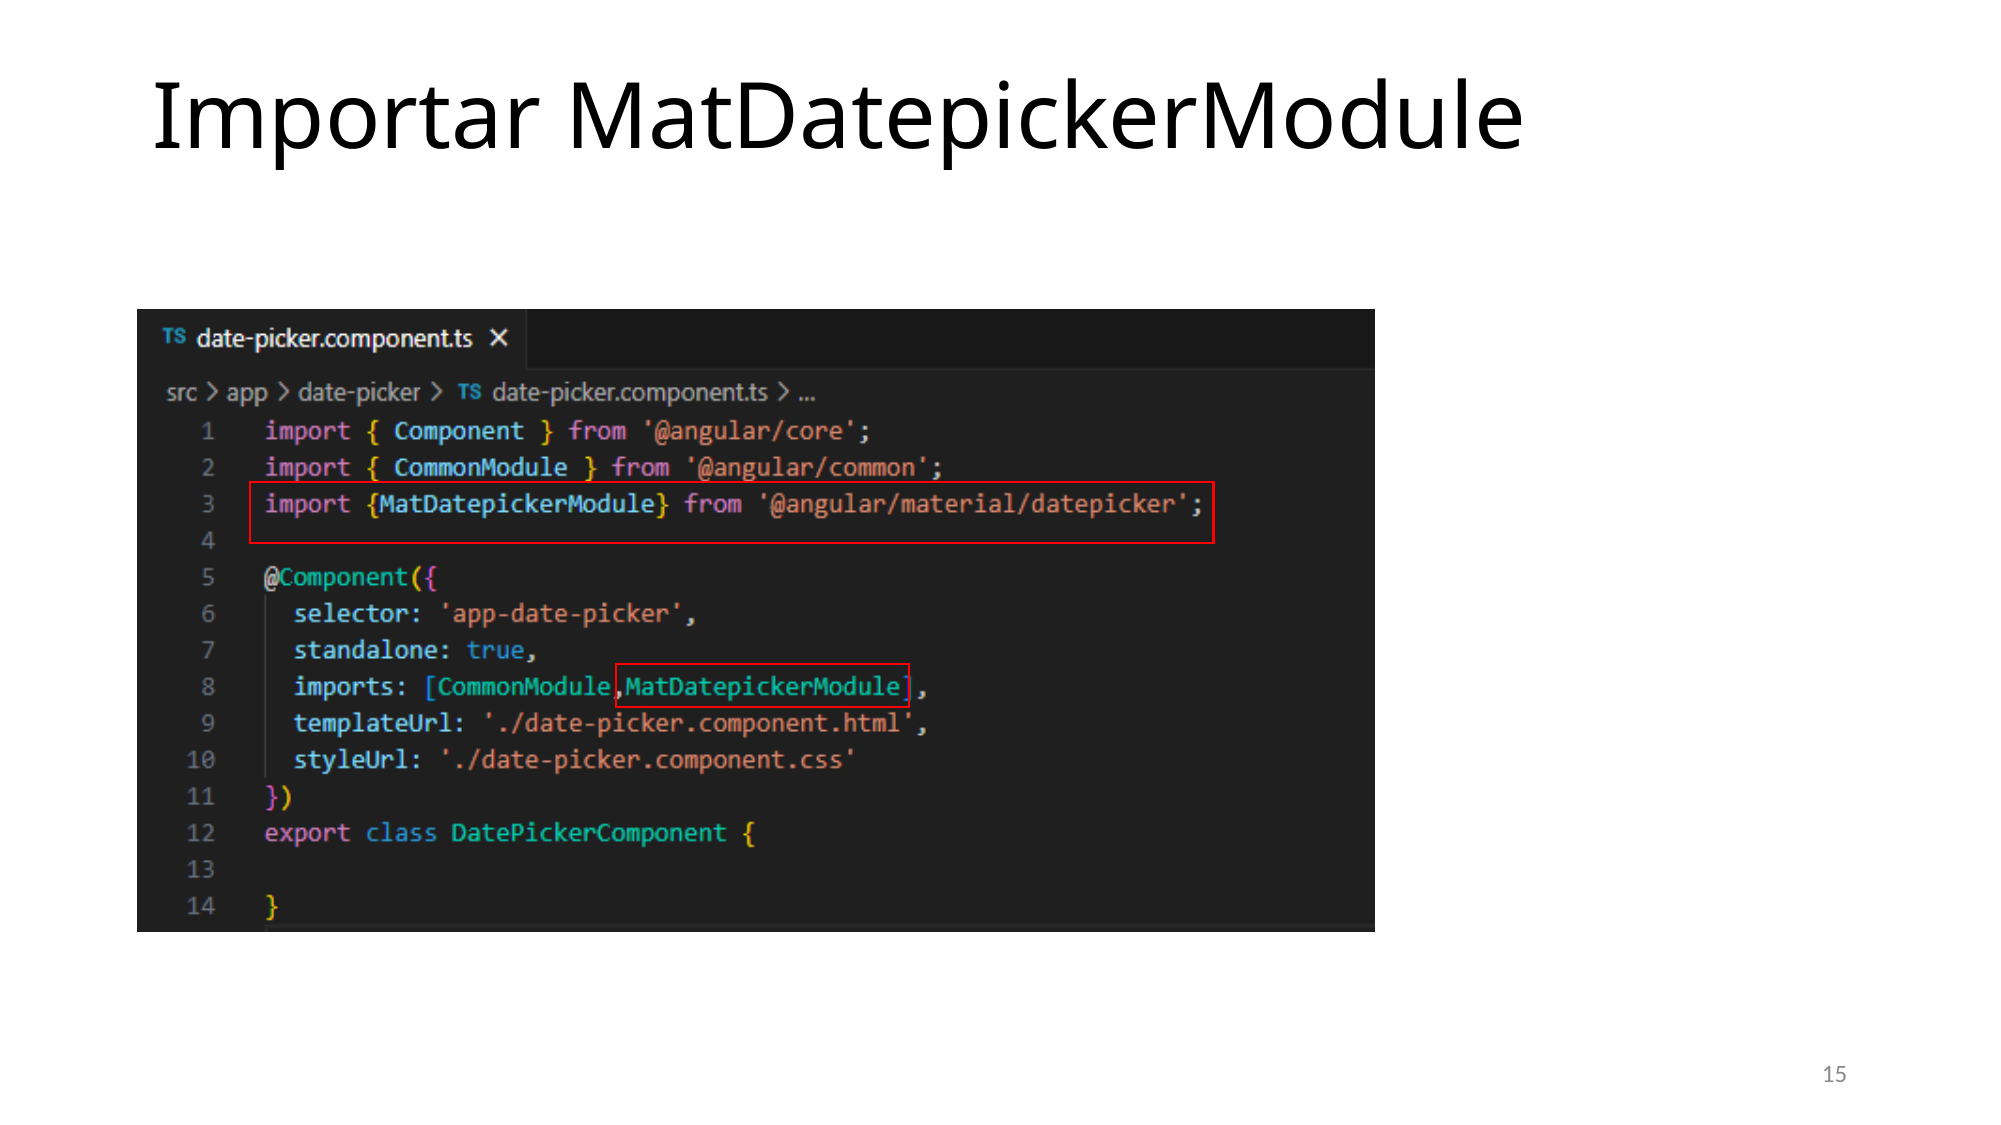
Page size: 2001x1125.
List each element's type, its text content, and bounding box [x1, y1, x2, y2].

slide_number 15 [1412, 1042, 1863, 1103]
picture [137, 309, 1375, 932]
title Importar MatDatepickerModule [137, 59, 1863, 278]
